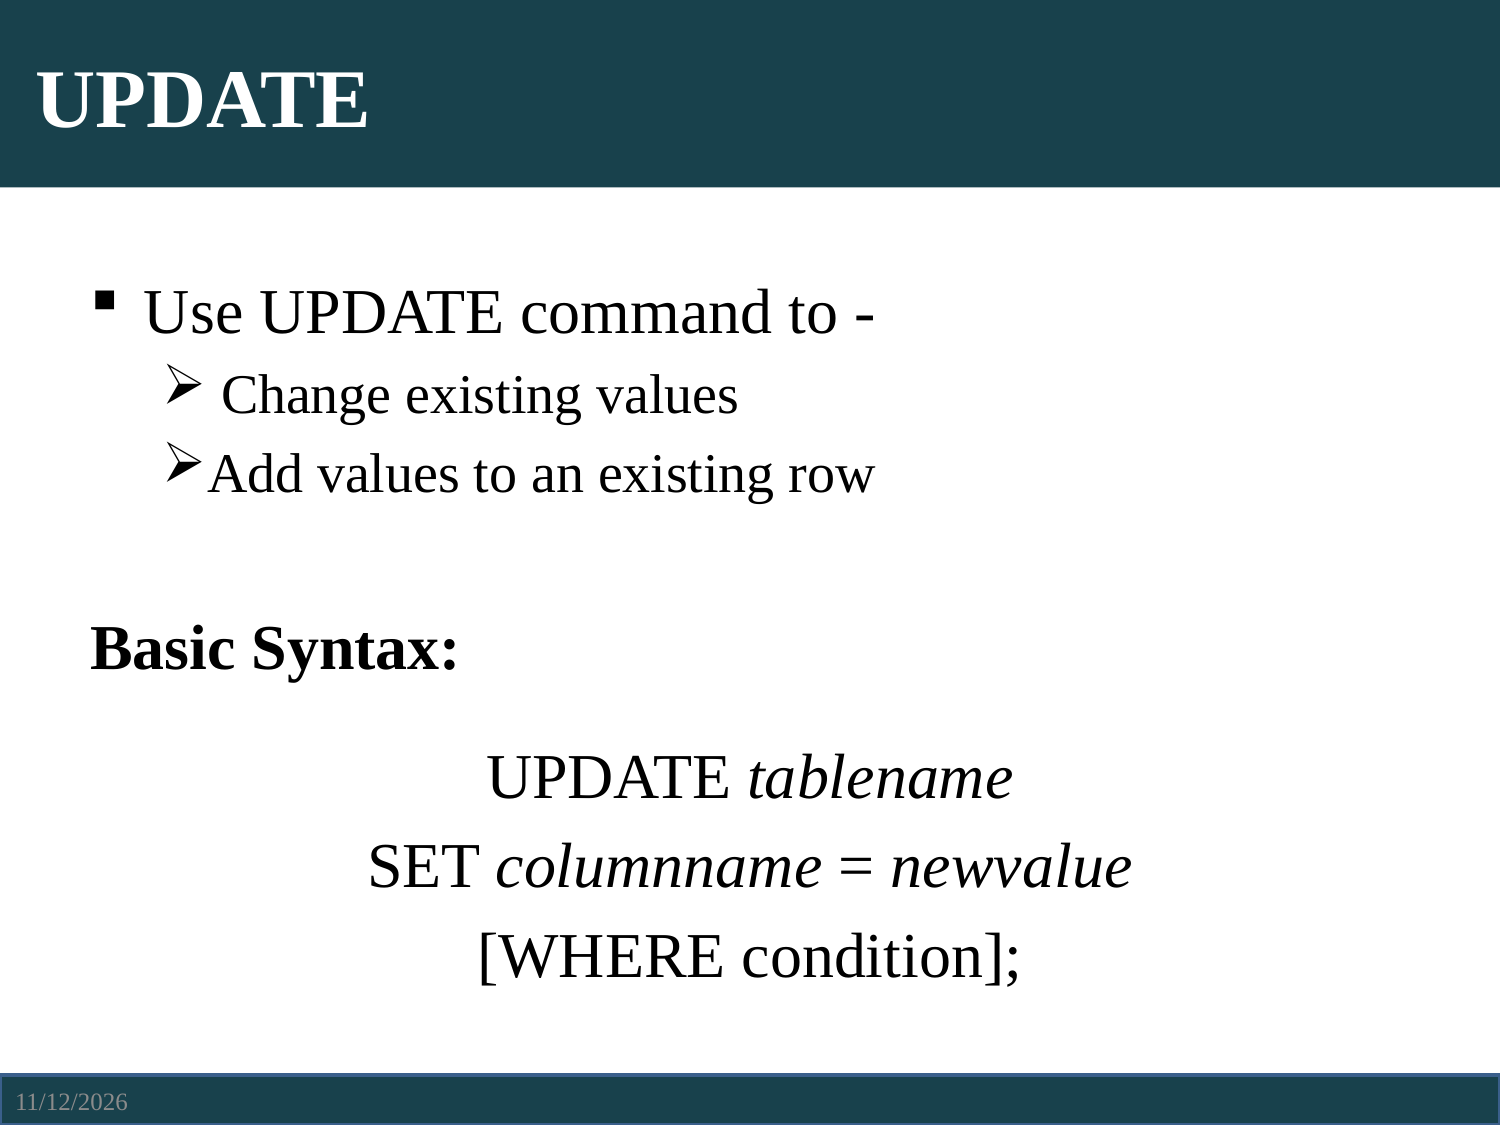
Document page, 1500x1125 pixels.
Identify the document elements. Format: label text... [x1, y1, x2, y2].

title UPDATE [0, 0, 1500, 188]
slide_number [0, 1074, 350, 1125]
list Use UPDATE command to - Change existing values Add values to an existing row Basic Syntax: UPDATE tablename SET columnname = newvalue [WHERE condition]; [75, 262, 1425, 1005]
